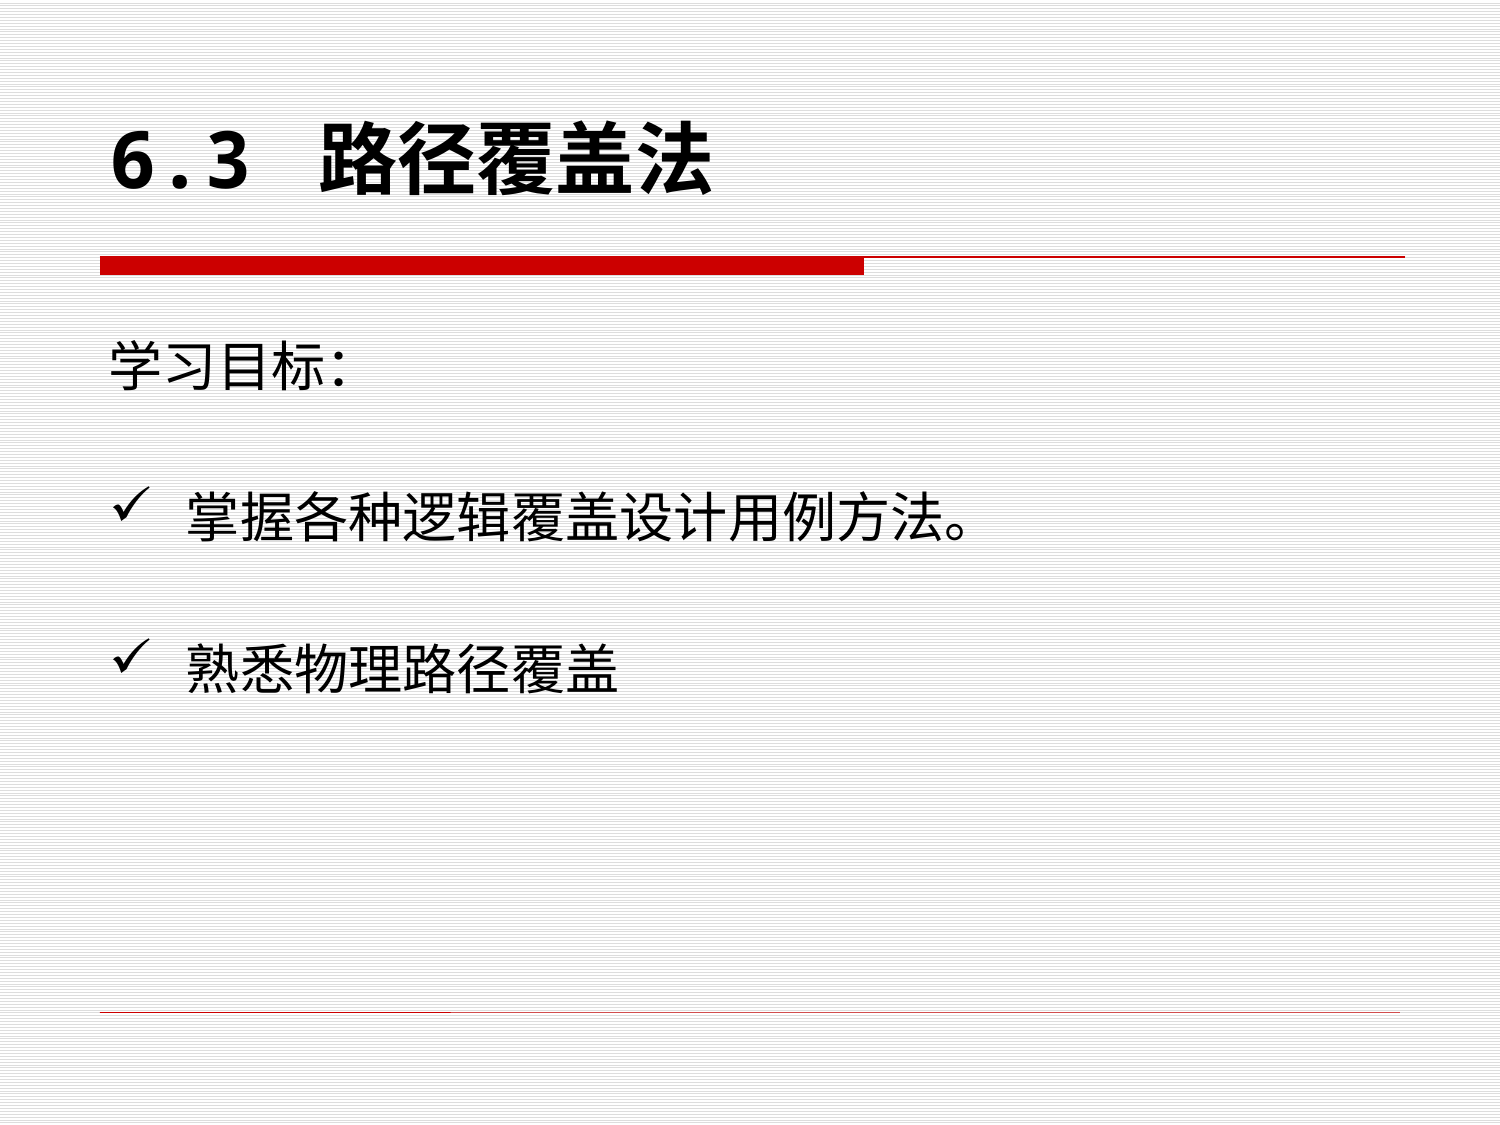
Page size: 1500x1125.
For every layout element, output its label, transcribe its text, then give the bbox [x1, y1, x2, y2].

list 学习目标： 掌握各种逻辑覆盖设计用例方法。 熟悉物理路径覆盖 [93, 324, 1407, 1025]
title 6.3 路径覆盖法 [94, 12, 1407, 212]
